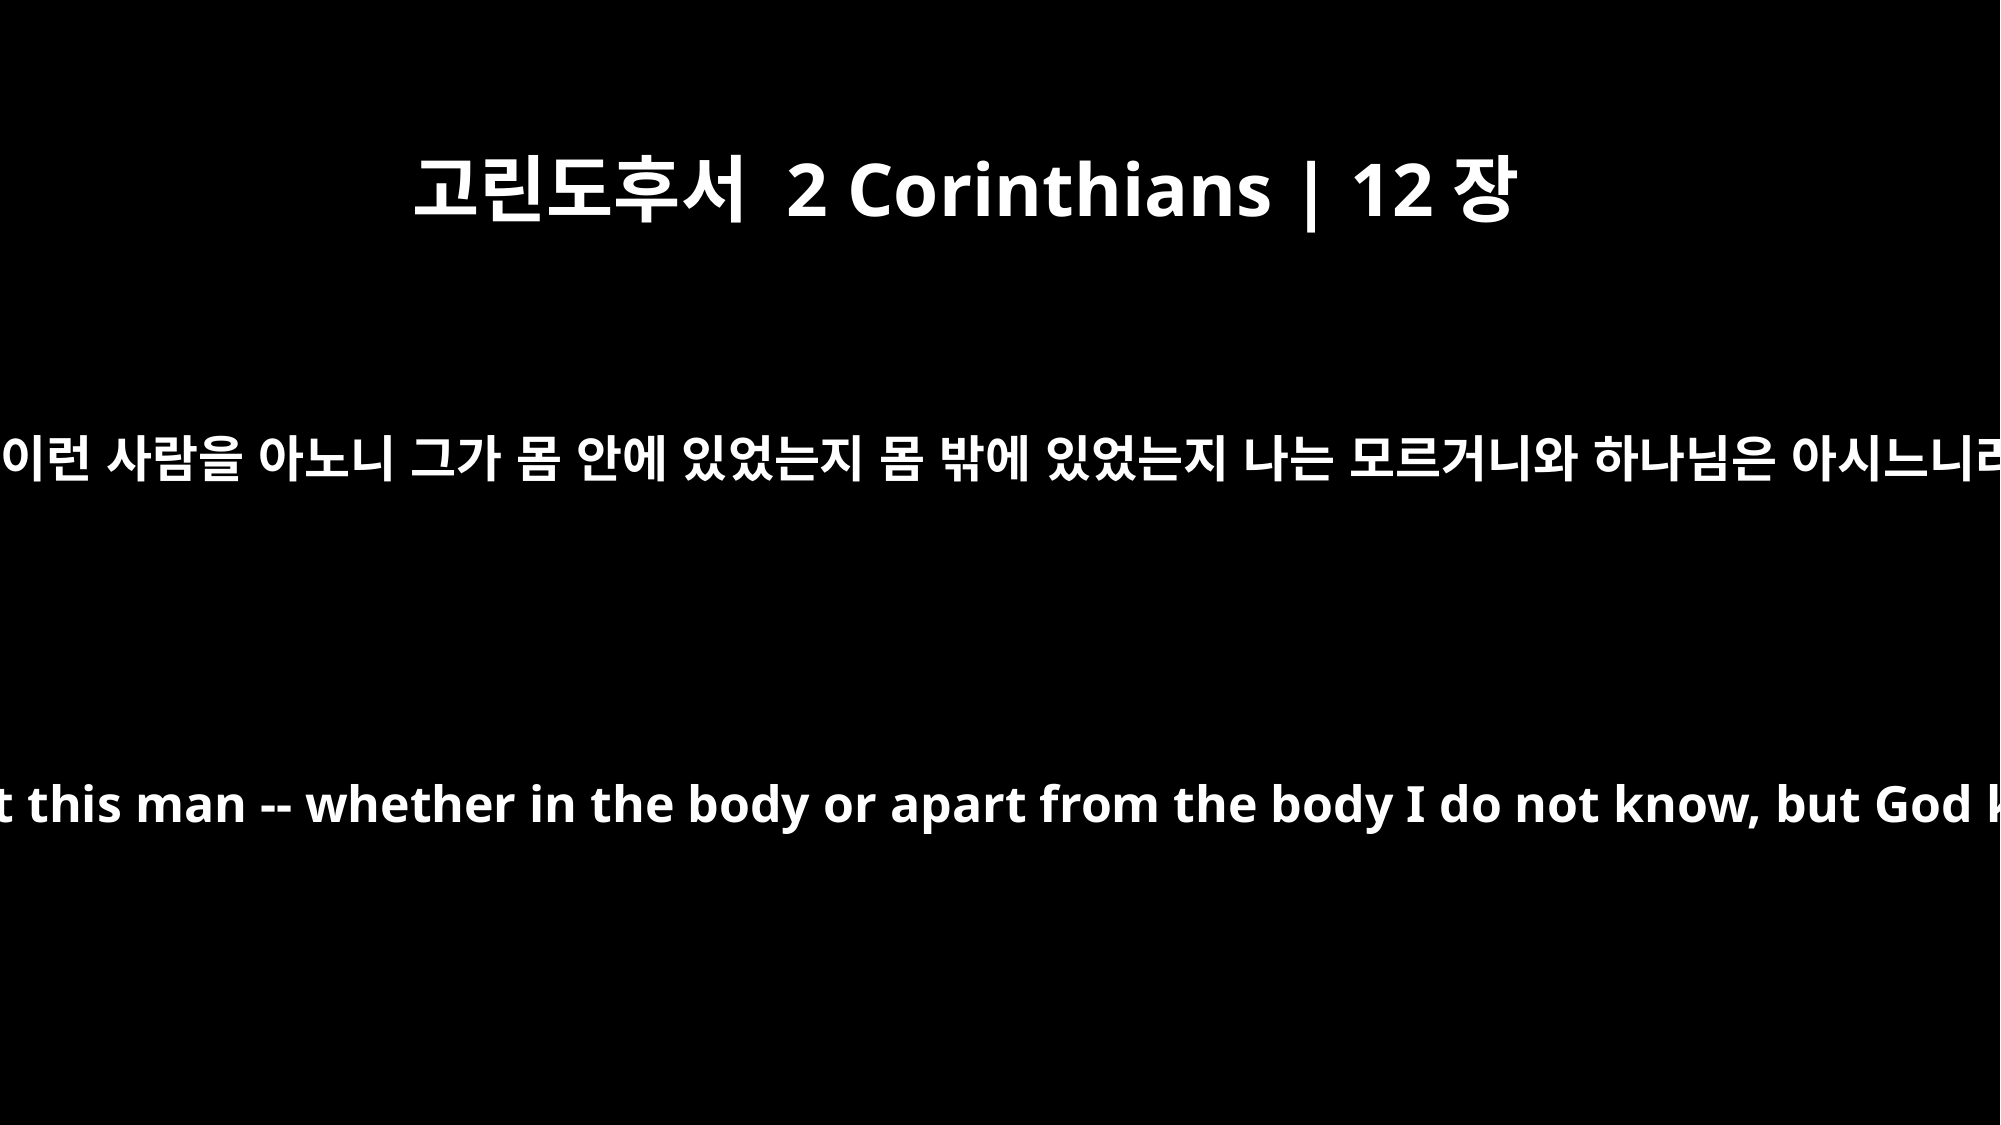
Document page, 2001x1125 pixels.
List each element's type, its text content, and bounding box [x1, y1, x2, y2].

text_box 고린도후서 2 Corinthians | 12장 [397, 136, 1535, 239]
text_box 3 내가 이런 사람을 아노니 그가 몸 안에 있었는지 몸 밖에 있었는지 나는 모르거니와 하나님은 아시느니라 [0, 359, 2000, 495]
text_box And I know that this man -- whether in the body or apart from the body I do not know, but God knows -- [0, 764, 2000, 840]
